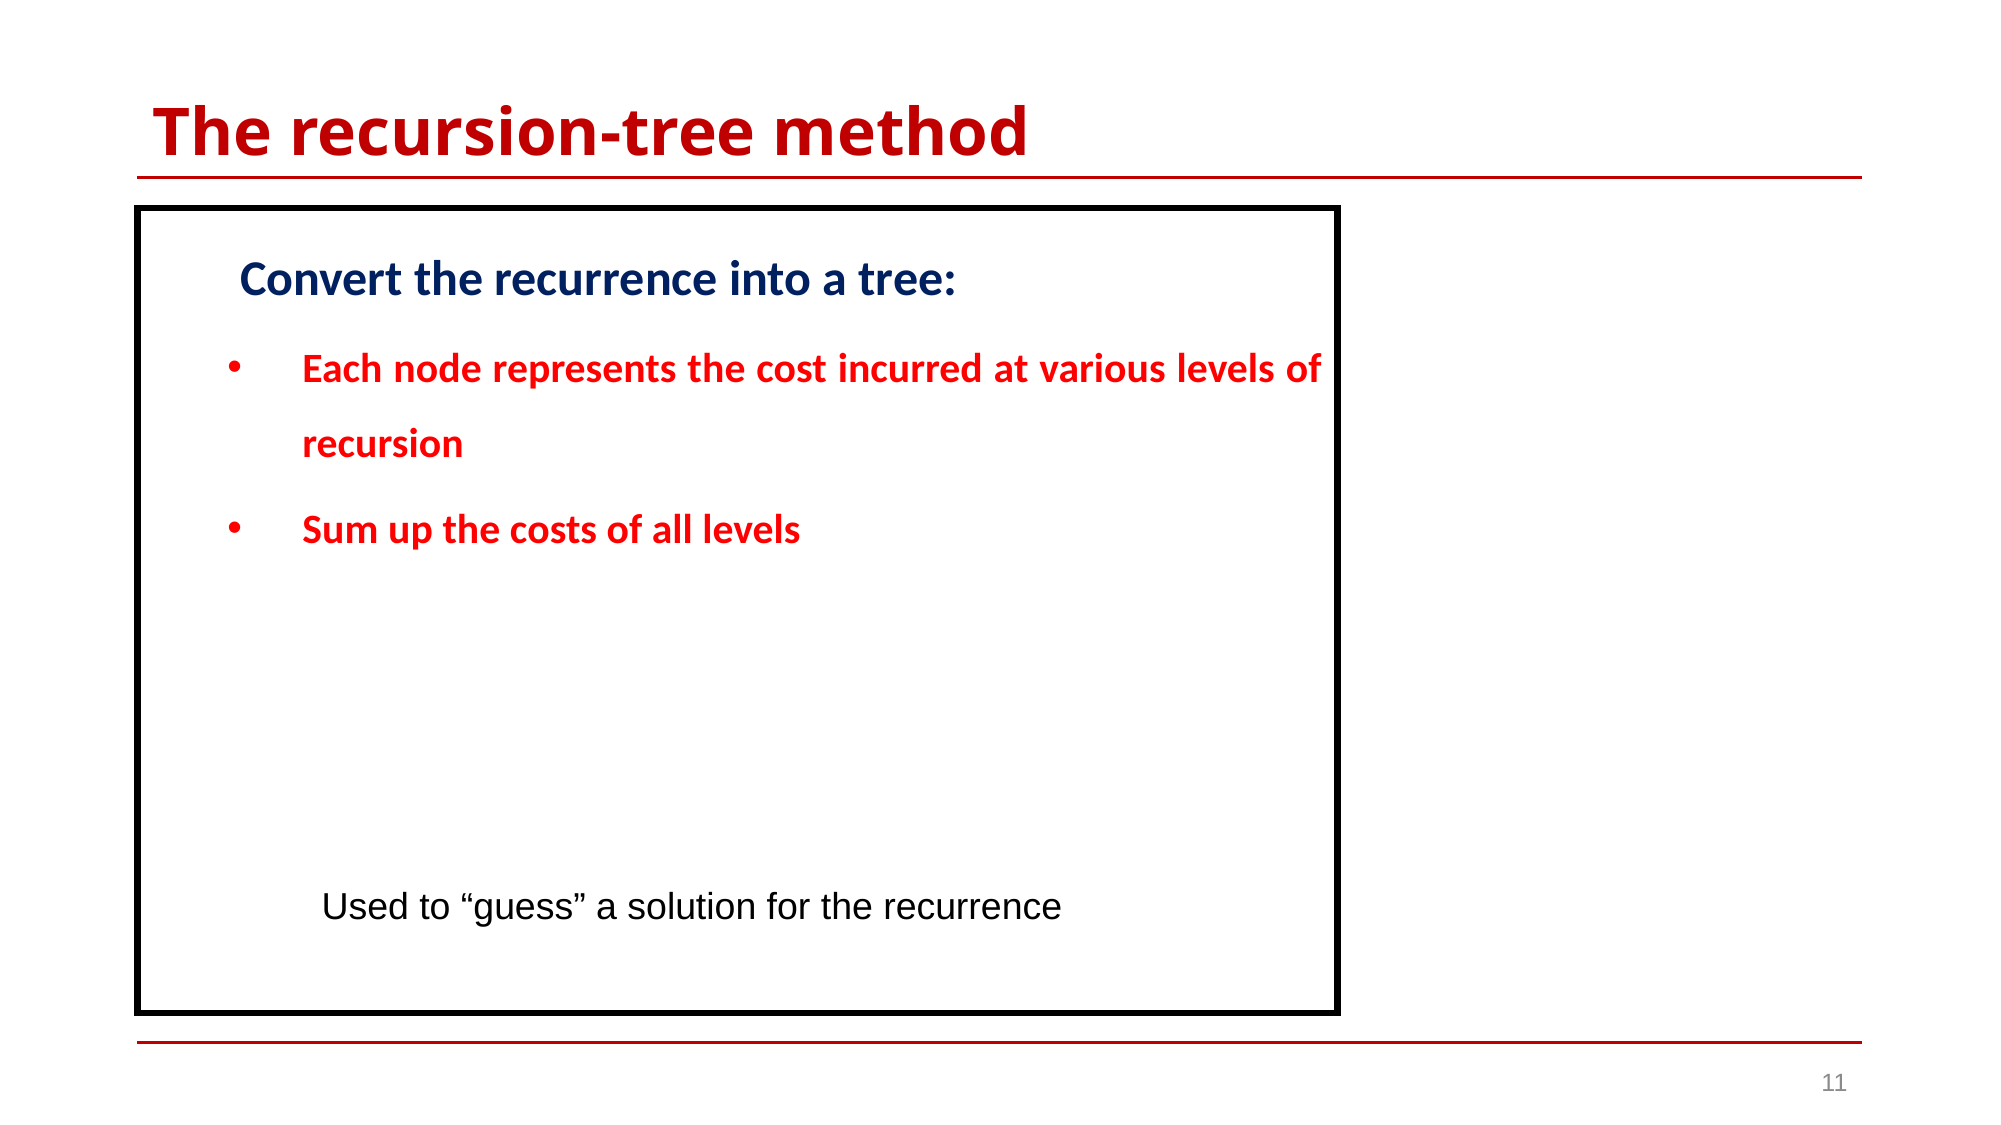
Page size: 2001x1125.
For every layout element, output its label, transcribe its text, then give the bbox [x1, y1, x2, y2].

text_box Used to “guess” a solution for the recurrence [306, 874, 1078, 935]
list Convert the recurrence into a tree: Each node represents the cost incurred at various levels of recursion Sum up the costs of all levels [137, 208, 1338, 1014]
title The recursion-tree method [137, 90, 1863, 178]
slide_number 11 [1412, 1051, 1863, 1111]
